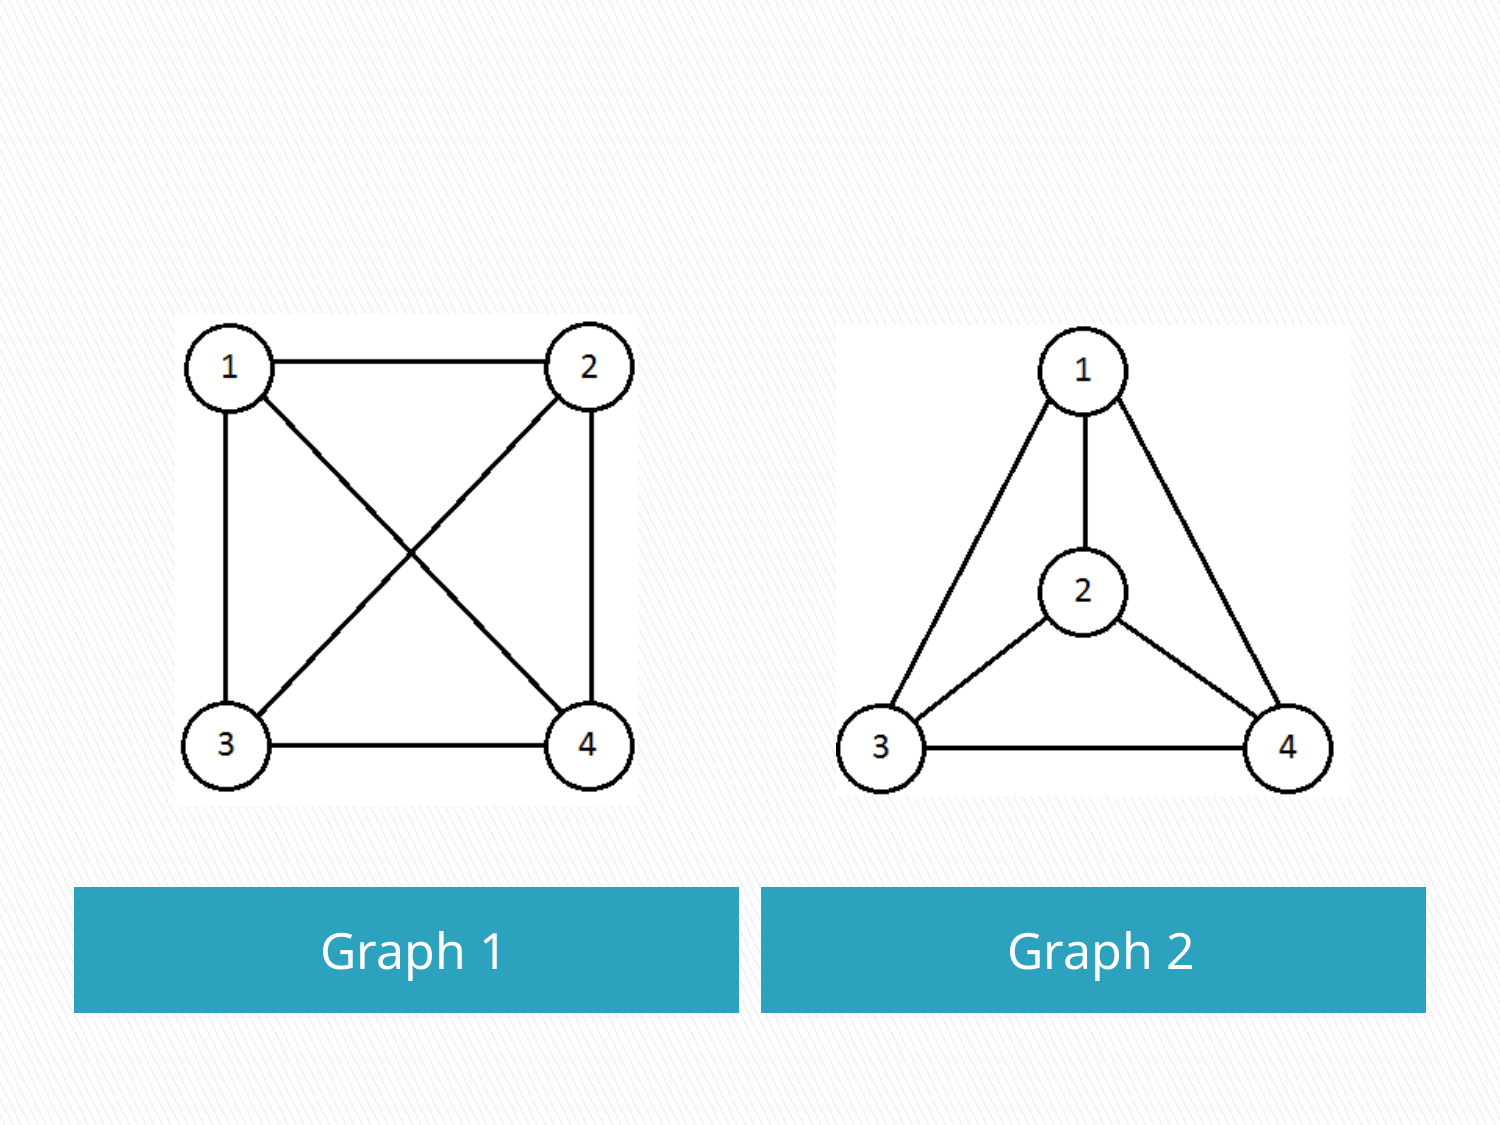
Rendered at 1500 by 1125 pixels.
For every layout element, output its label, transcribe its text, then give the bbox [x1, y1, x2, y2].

list Graph 2 [761, 887, 1426, 1013]
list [174, 314, 638, 806]
list Graph 1 [74, 887, 739, 1013]
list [836, 324, 1351, 796]
